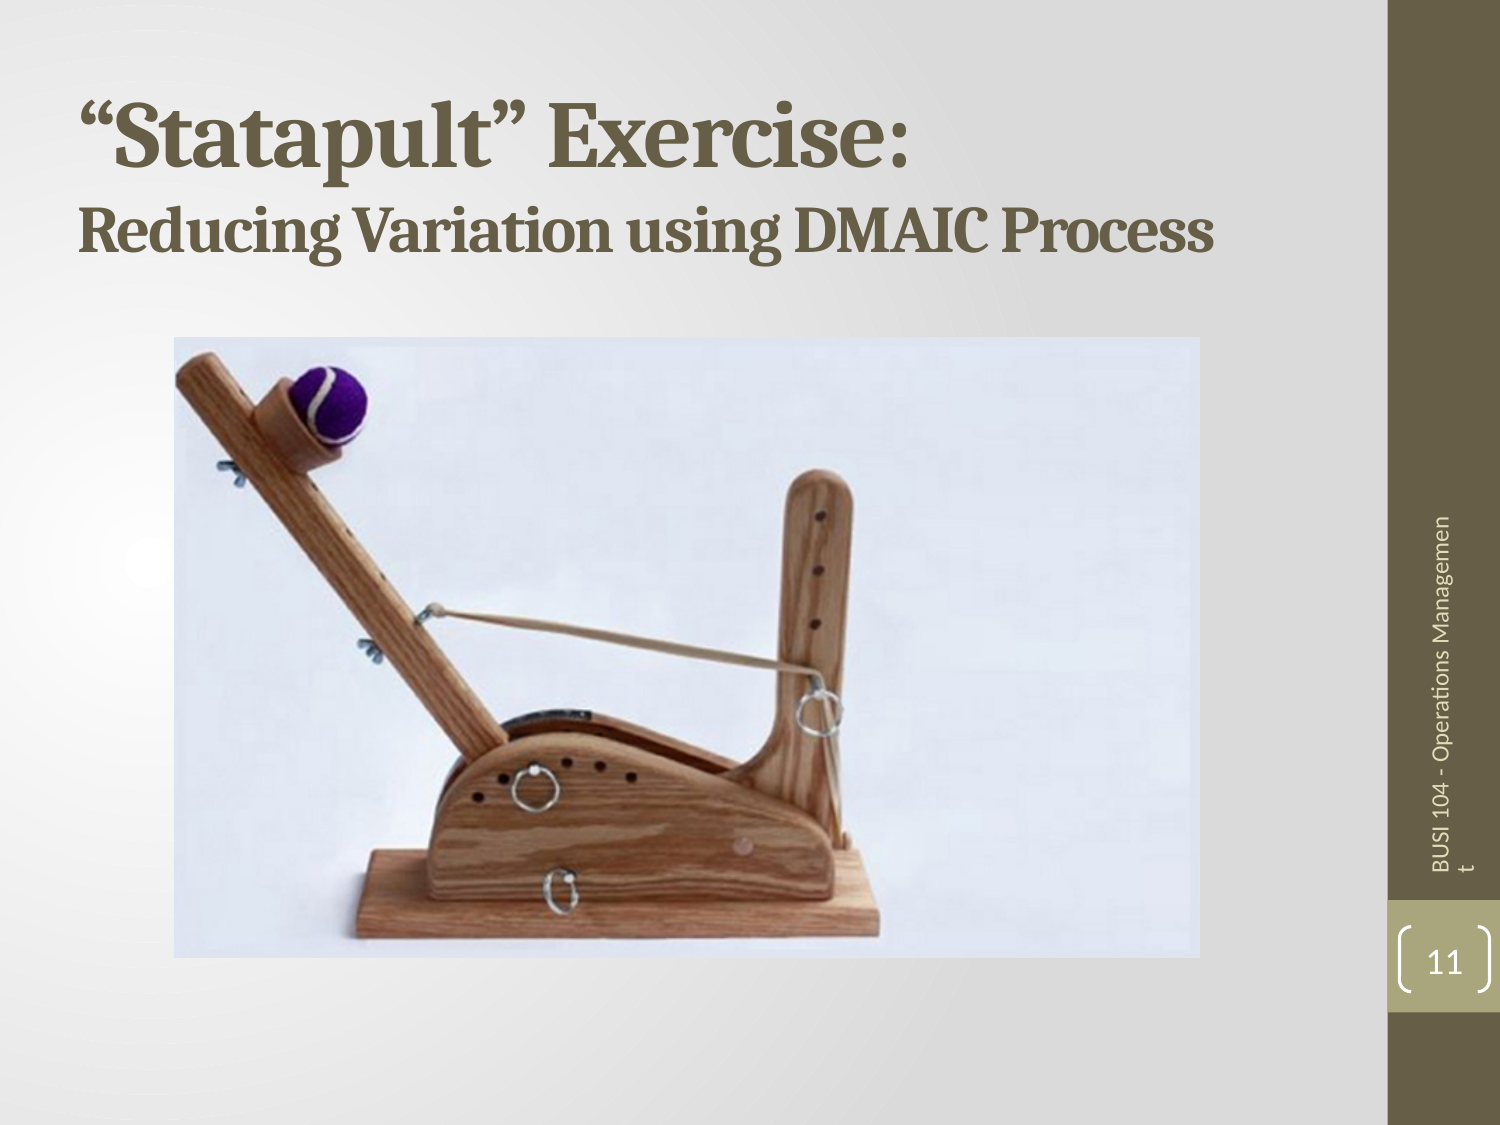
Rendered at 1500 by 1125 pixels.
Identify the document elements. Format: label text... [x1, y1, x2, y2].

slide_number 11 [1397, 925, 1492, 994]
footer BUSI 104 - Operations Management [1408, 500, 1469, 889]
title “Statapult” Exercise: Reducing Variation using DMAIC Process [62, 75, 1313, 263]
picture [174, 336, 1201, 959]
